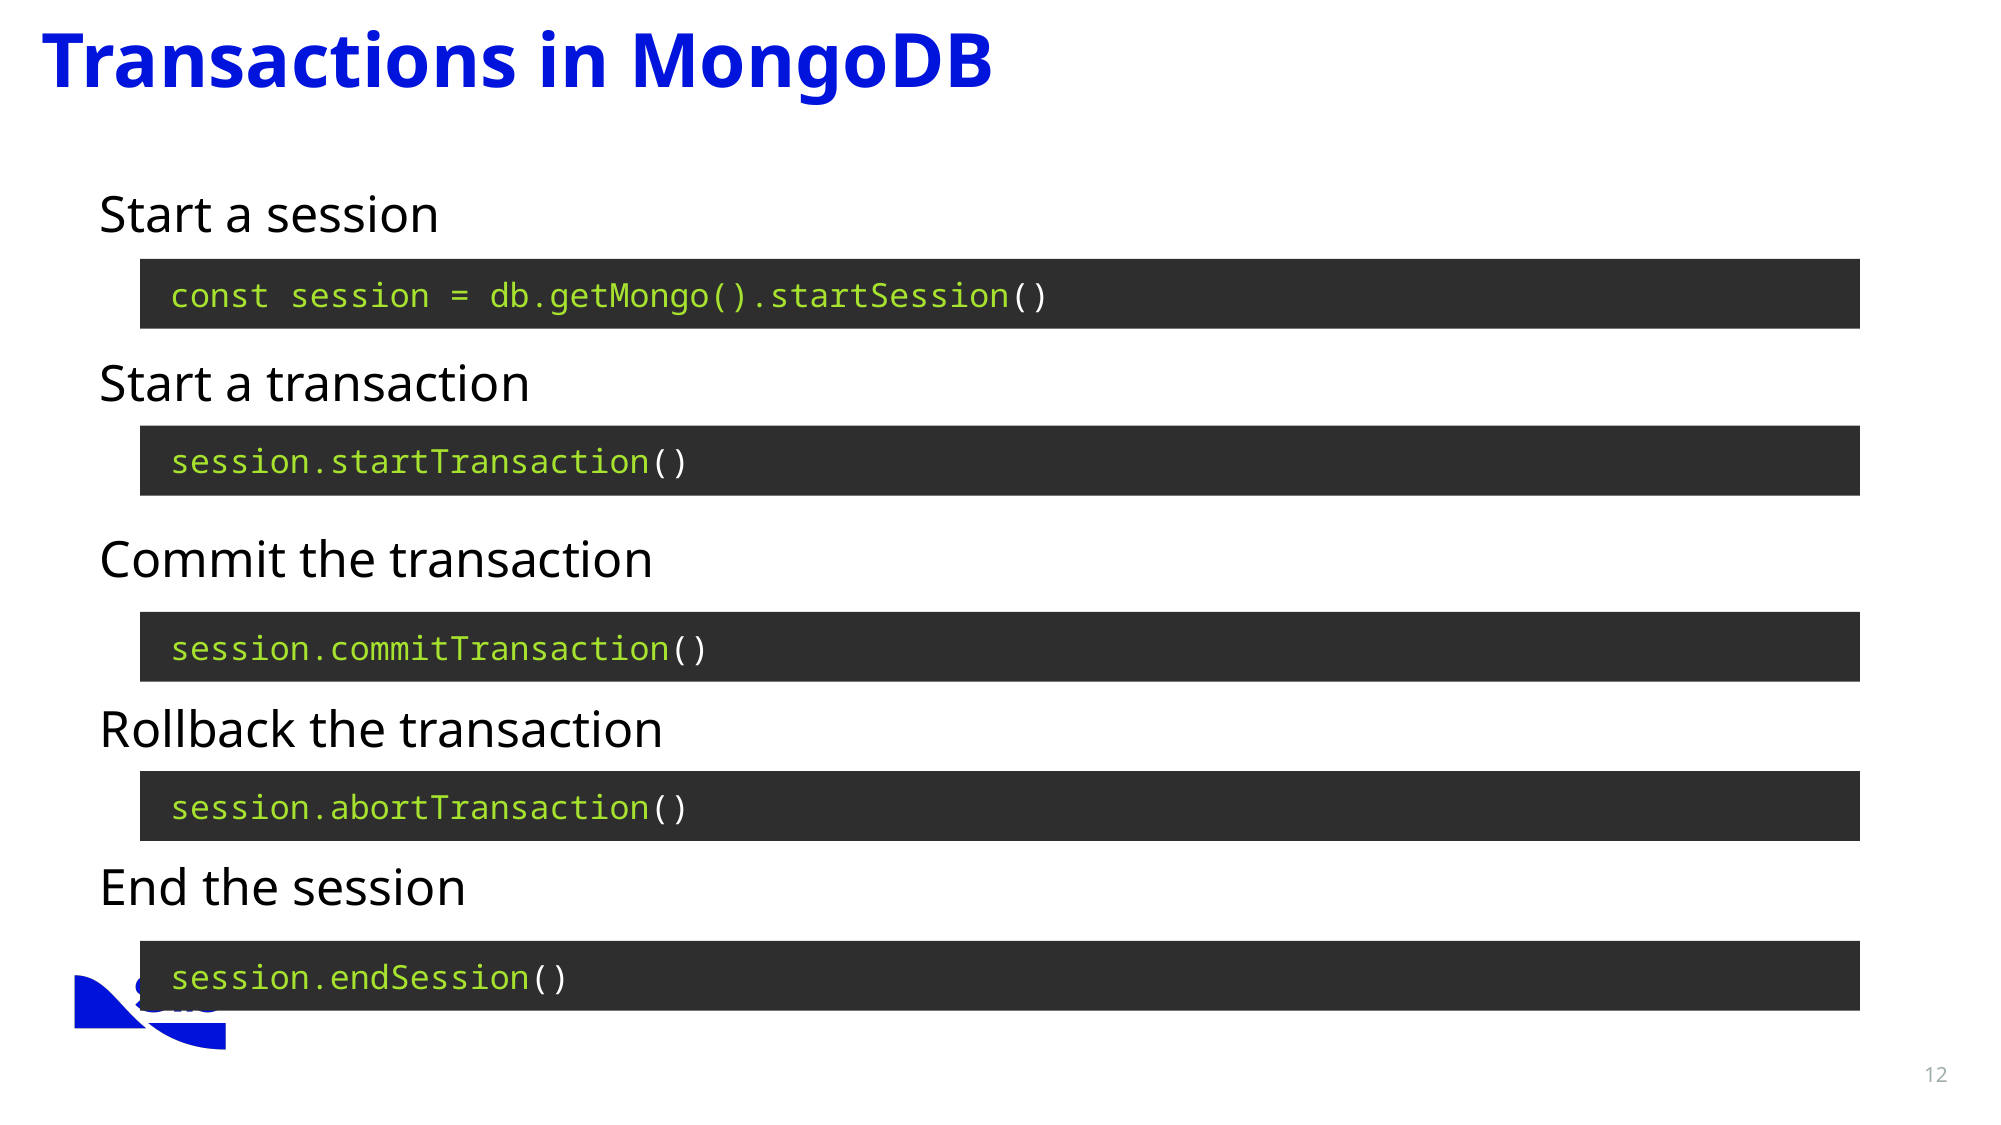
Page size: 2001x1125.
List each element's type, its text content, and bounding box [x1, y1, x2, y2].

text_box End the session [99, 855, 1900, 976]
text_box Commit the transaction [99, 527, 1900, 648]
text_box session.commitTransaction() [140, 611, 1860, 682]
picture [48, 932, 253, 1076]
text_box const session = db.getMongo().startSession() [140, 303, 1860, 329]
text_box Start a transaction [99, 351, 1900, 472]
text_box session.endSession() [140, 940, 1860, 1011]
text_box Transactions in MongoDB [41, 23, 1191, 100]
text_box Rollback the transaction [99, 697, 1900, 818]
text_box Start a session [99, 182, 1900, 303]
slide_number 12 [1835, 1051, 1948, 1090]
text_box session.abortTransaction() [140, 771, 1860, 841]
text_box session.startTransaction() [140, 472, 1860, 496]
